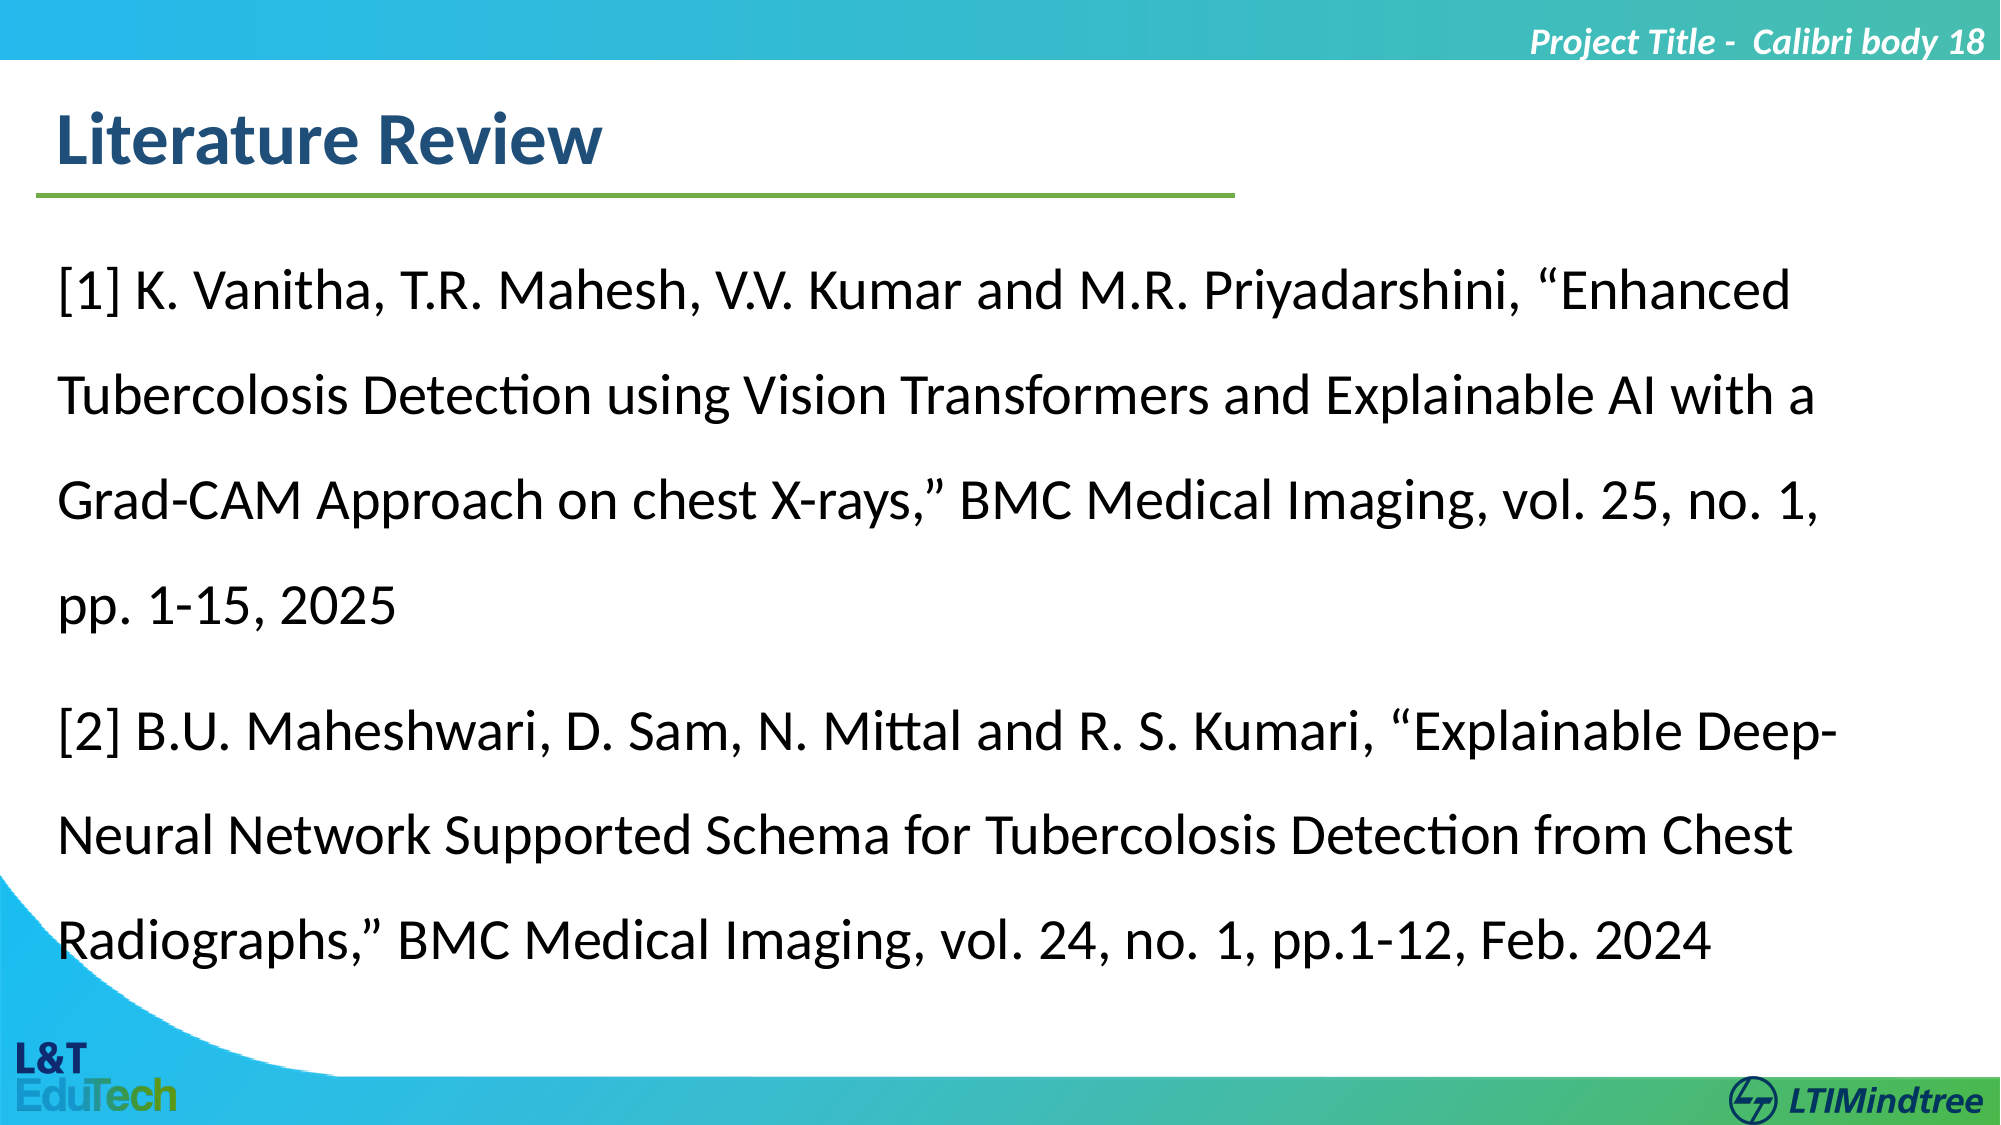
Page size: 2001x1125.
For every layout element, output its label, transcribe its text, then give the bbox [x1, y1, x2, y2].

text_box Literature Review [41, 82, 1785, 188]
picture [0, 875, 2000, 1125]
text_box Project Title - Calibri body 18 [999, 9, 2000, 114]
list [1] K. Vanitha, T.R. Mahesh, V.V. Kumar and M.R. Priyadarshini, “Enhanced Tubercolosis Detection using Vision Transformers and Explainable AI with a Grad-CAM Approach on chest X-rays,” BMC Medical Imaging, vol. 25, no. 1, pp. 1-15, 2025 [2] B.U. Maheshwari, D. Sam, N. Mittal and R. S. Kumari, “Explainable Deep-Neural Network Supported Schema for Tubercolosis Detection from Chest Radiographs,” BMC Medical Imaging, vol. 24, no. 1, pp.1-12, Feb. 2024 [41, 208, 1881, 889]
